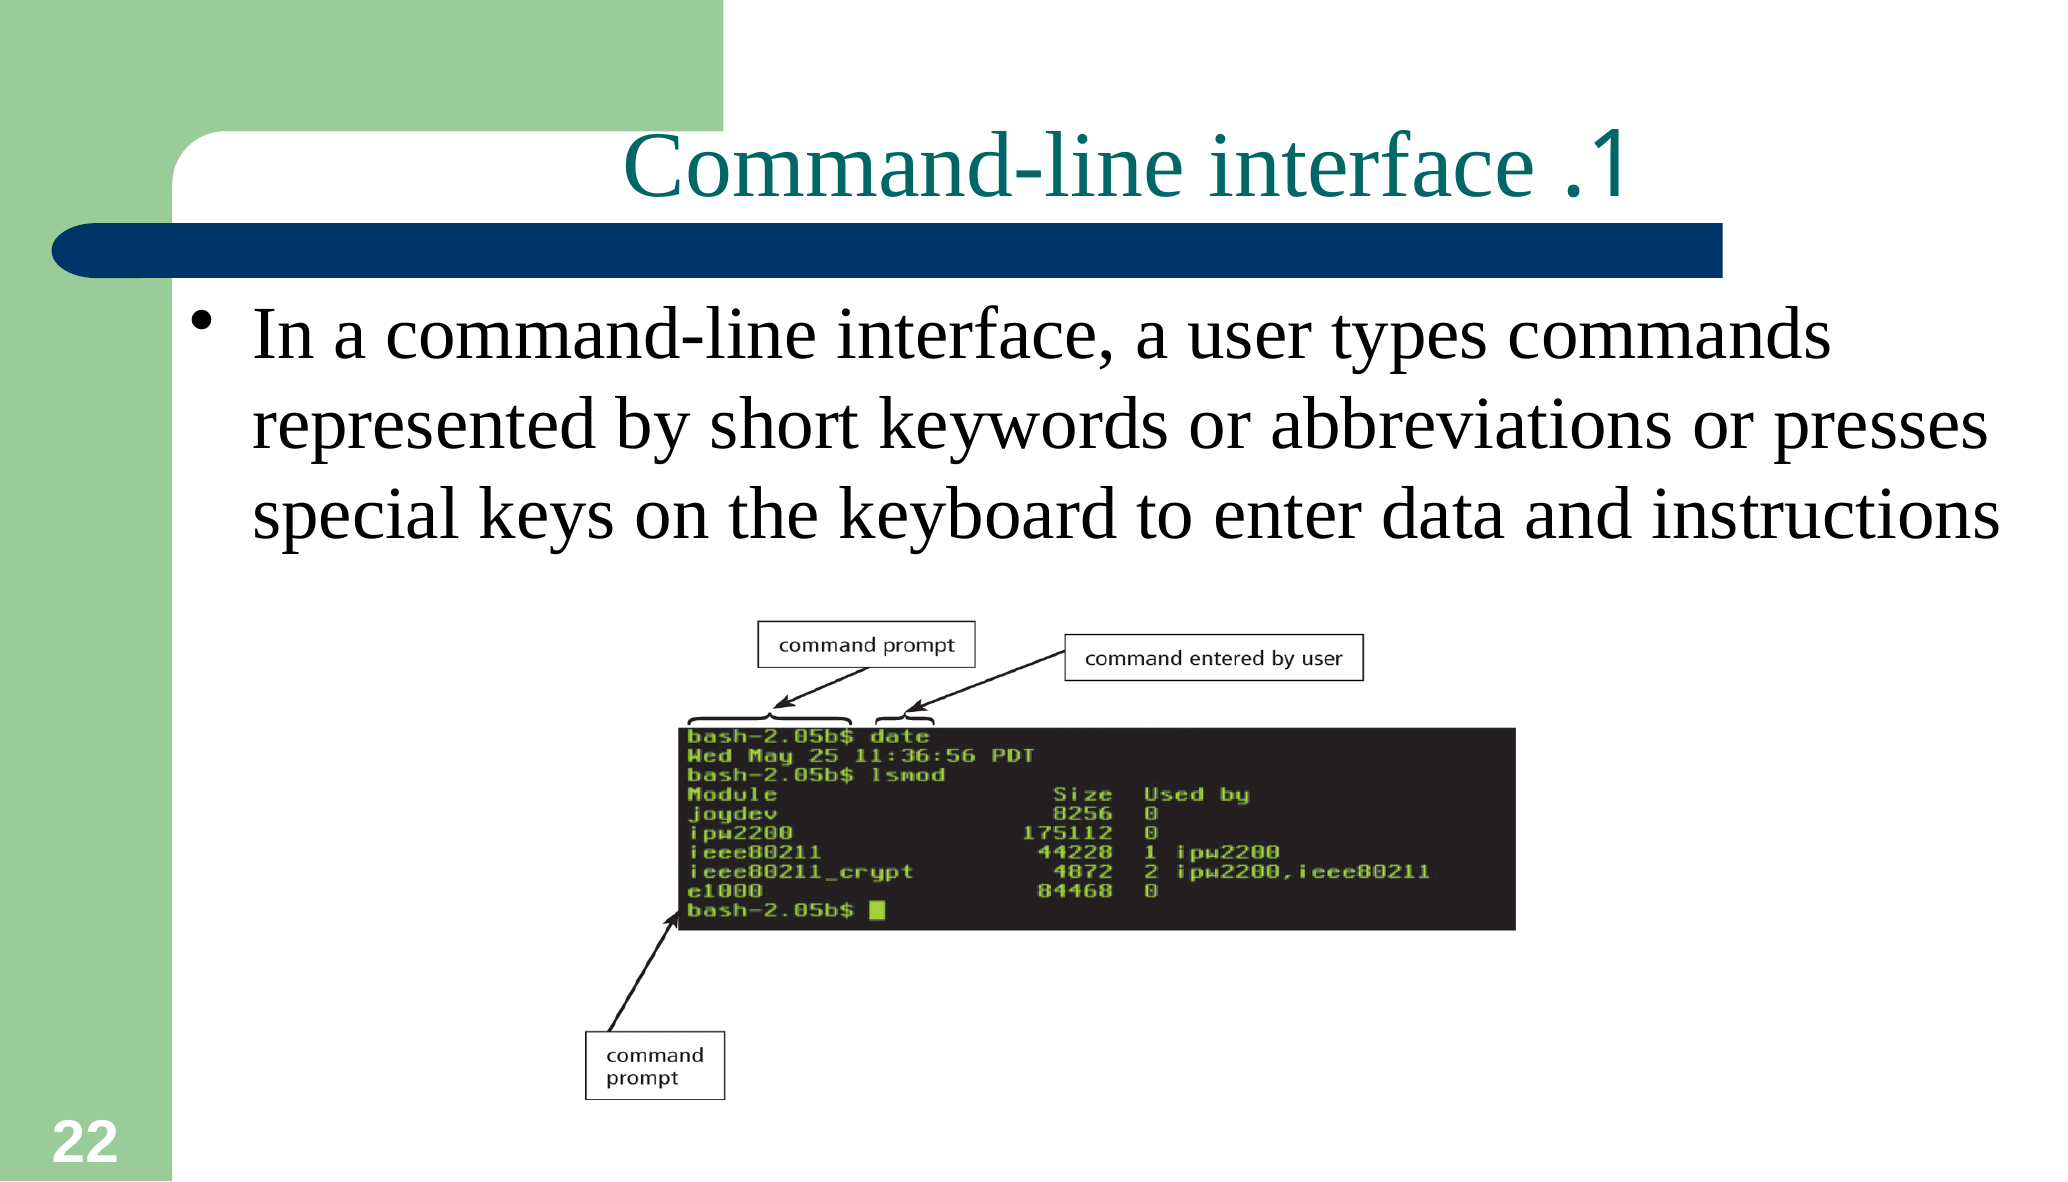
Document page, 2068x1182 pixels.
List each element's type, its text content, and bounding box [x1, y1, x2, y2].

picture [585, 619, 1517, 1100]
list In a command-line interface, a user types commands represented by short keywords or abbreviations or presses special keys on the keyboard to enter data and instructions [172, 275, 2051, 1169]
title 1. Command-line interface [193, 131, 2068, 224]
